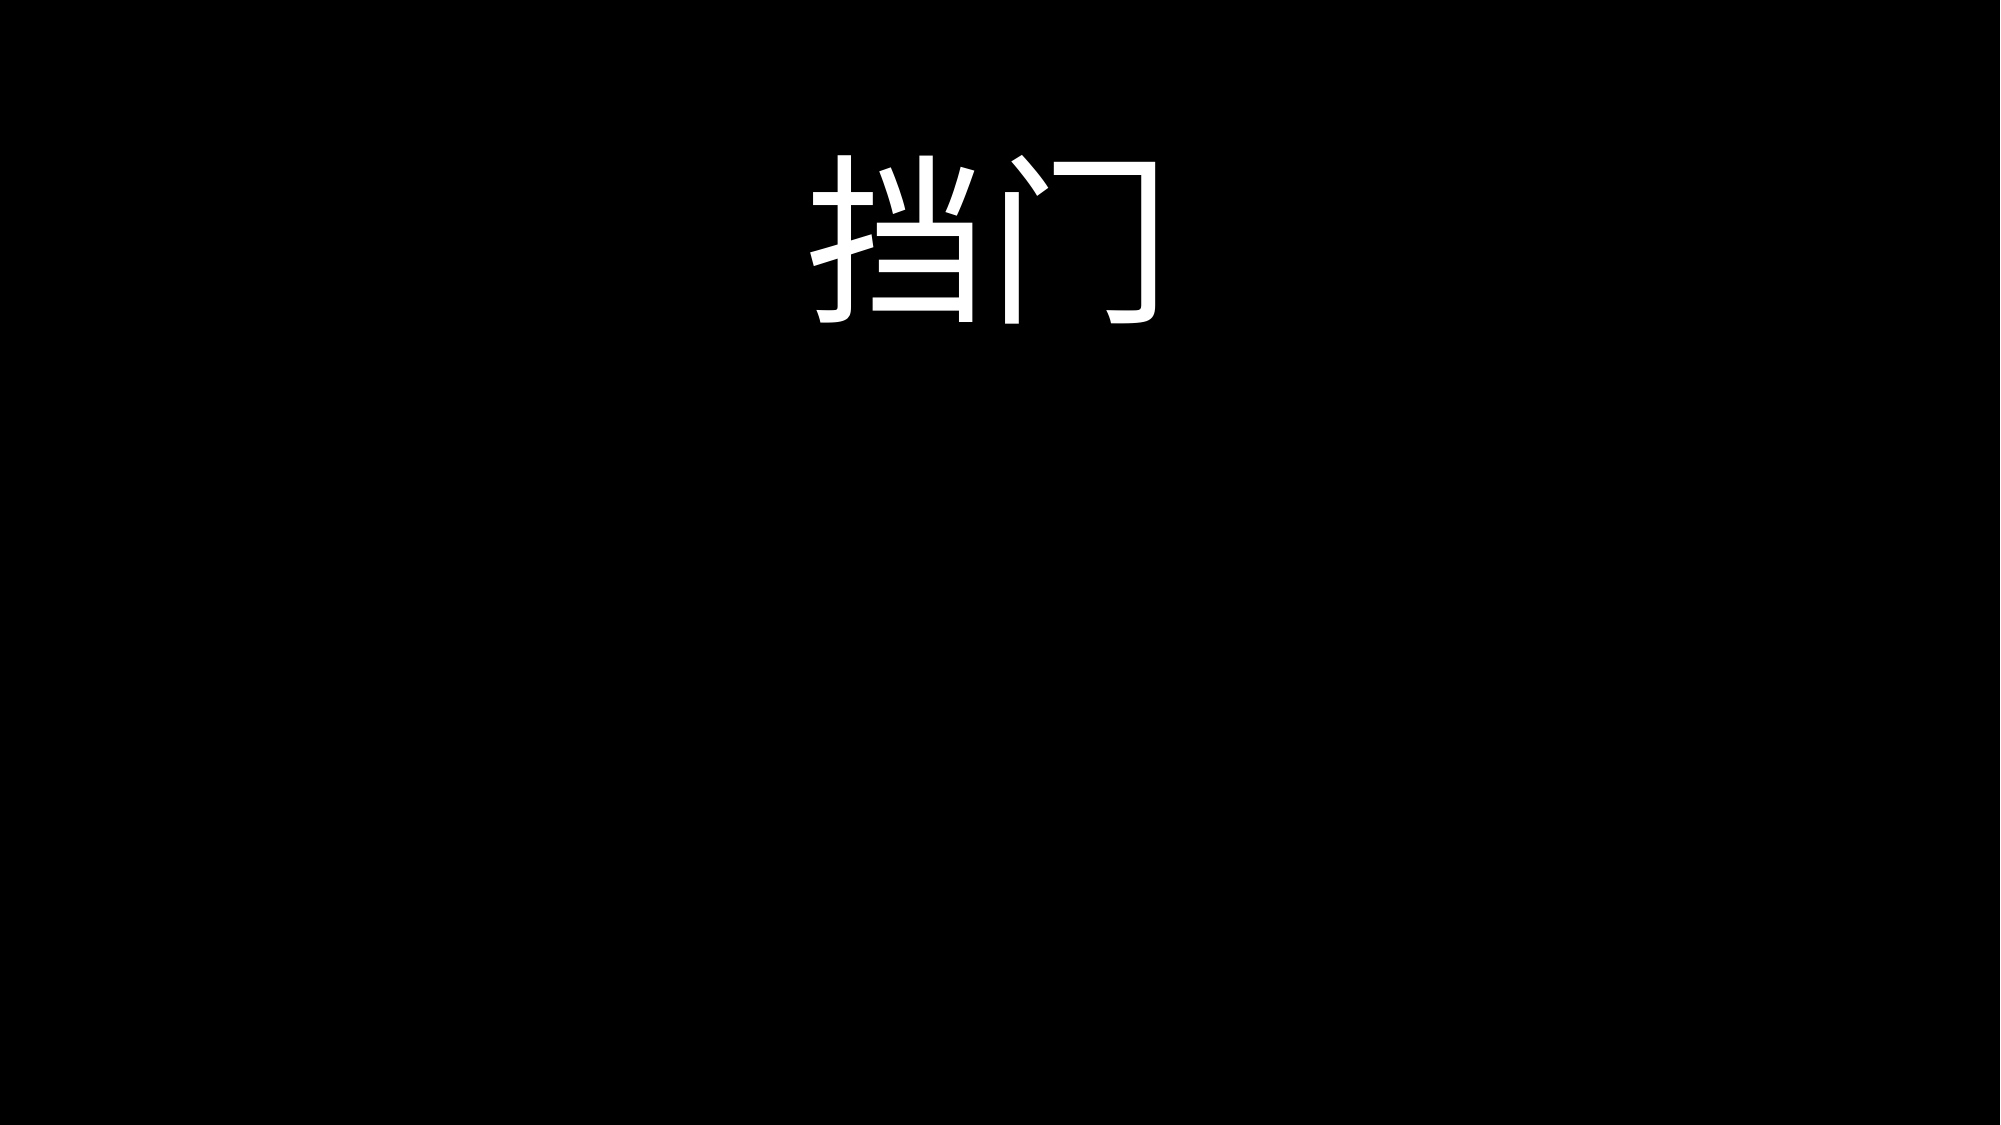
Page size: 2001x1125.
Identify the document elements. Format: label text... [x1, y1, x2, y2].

title 挡门 [238, 94, 1739, 357]
